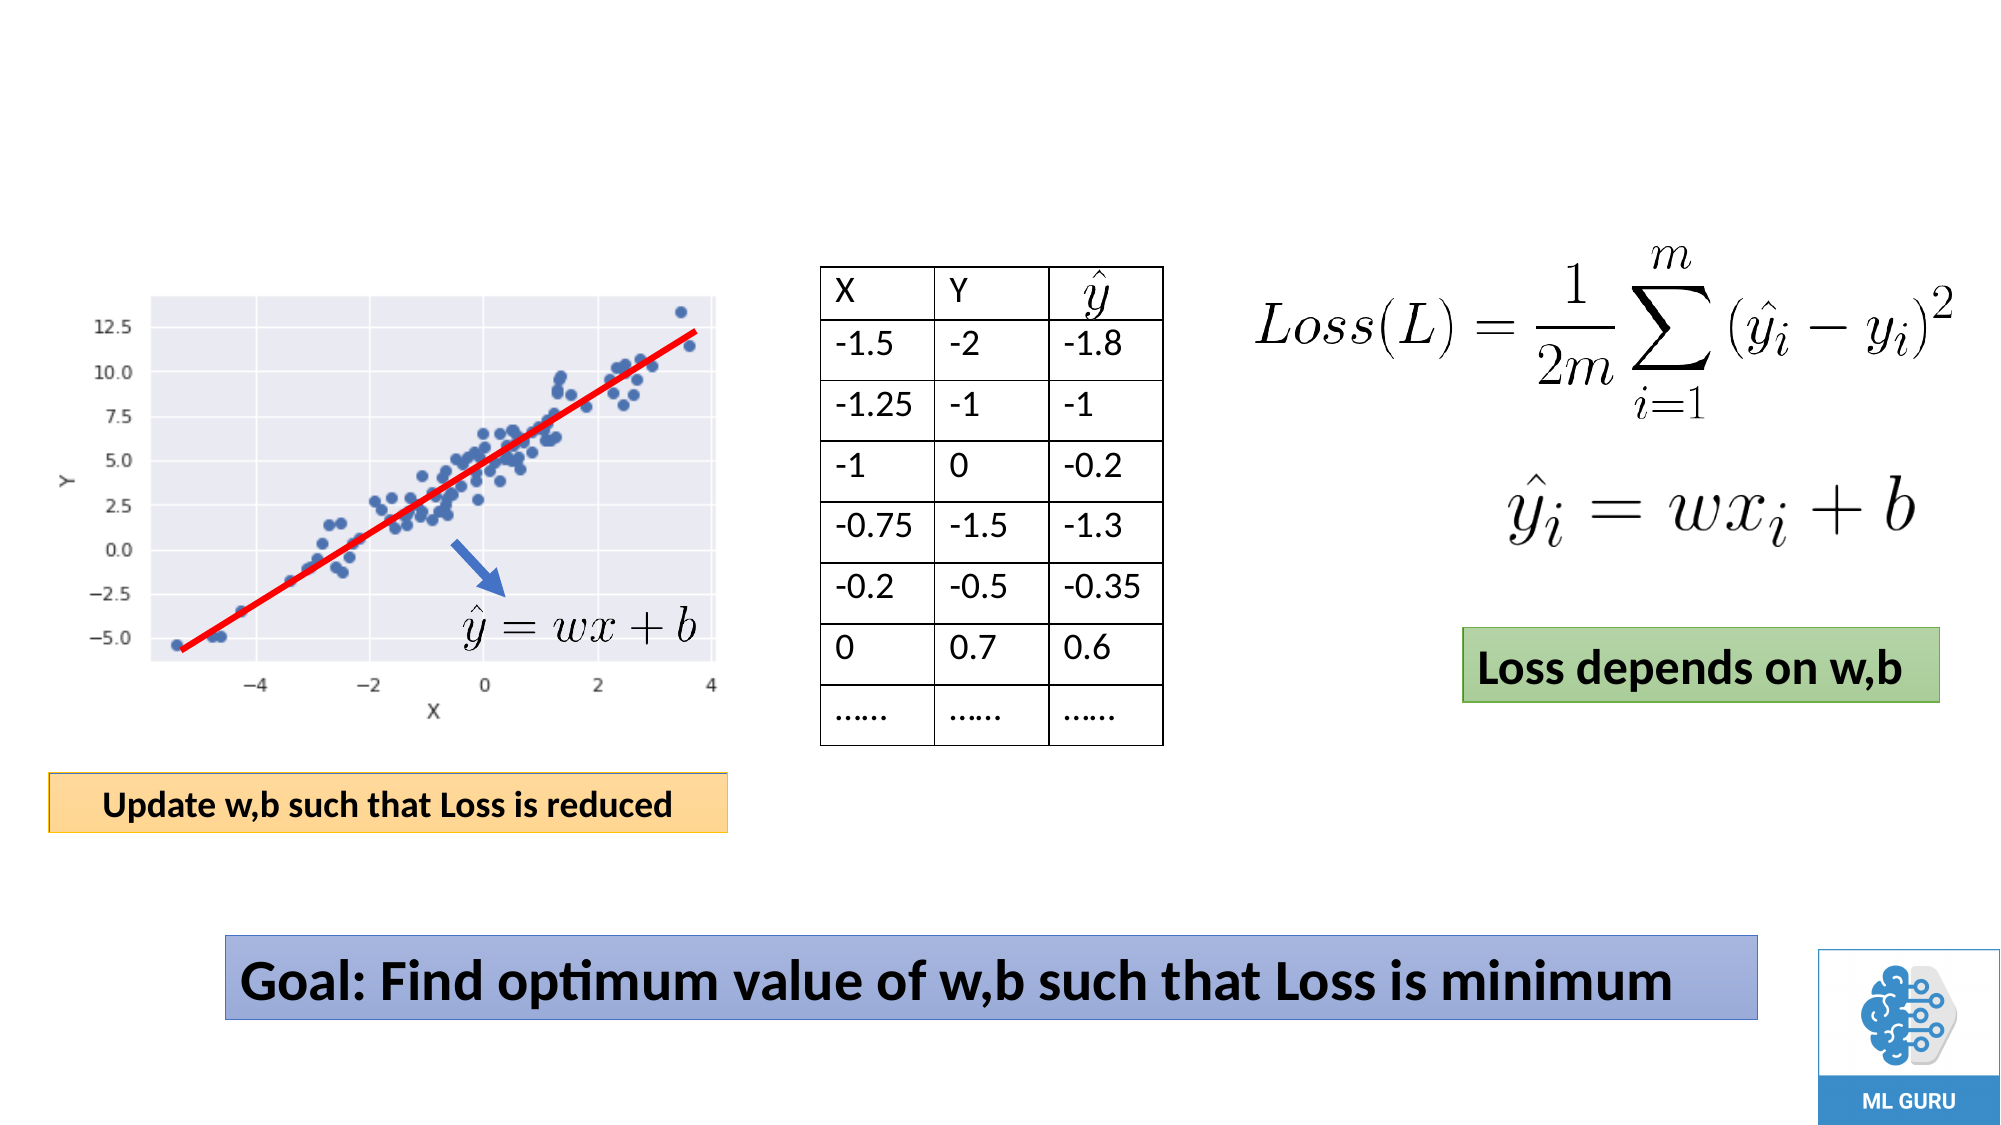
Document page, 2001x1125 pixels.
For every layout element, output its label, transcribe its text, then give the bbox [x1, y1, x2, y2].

picture [1083, 269, 1109, 320]
table_cell -1.5 [935, 503, 1048, 562]
text_box Goal: Find optimum value of w,b such that Loss is minimum [225, 935, 1758, 1020]
table_cell -2 [935, 321, 1048, 380]
table_header Y [935, 268, 1048, 319]
picture [1507, 473, 1915, 547]
table_cell -0.75 [821, 503, 934, 562]
picture [1255, 246, 1952, 420]
table_cell 0.7 [935, 625, 1048, 684]
table_cell 0 [821, 625, 934, 684]
table_cell -1.25 [821, 381, 934, 440]
table_cell -1 [1050, 381, 1162, 440]
table_cell -0.2 [821, 564, 934, 623]
text_box Update w,b such that Loss is reduced [48, 772, 728, 833]
table_cell 0 [935, 442, 1048, 501]
table_cell -0.5 [935, 564, 1048, 623]
table_cell -0.2 [1050, 442, 1162, 501]
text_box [453, 541, 506, 598]
table_cell …… [1050, 686, 1162, 745]
table_header X [821, 268, 934, 319]
table_cell -1.8 [1050, 321, 1162, 380]
table_cell …… [821, 686, 934, 745]
text_box Loss depends on w,b [1462, 627, 1940, 703]
table_cell -0.35 [1050, 564, 1162, 623]
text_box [180, 330, 696, 651]
table_cell -1.5 [821, 321, 934, 380]
table_header [1050, 268, 1162, 319]
table_cell -1 [821, 442, 934, 501]
table_cell 0.6 [1050, 625, 1162, 684]
picture [48, 283, 728, 736]
table_cell -1.3 [1050, 503, 1162, 562]
table_cell …… [935, 686, 1048, 745]
picture [1818, 949, 2000, 1125]
table_cell -1 [935, 381, 1048, 440]
